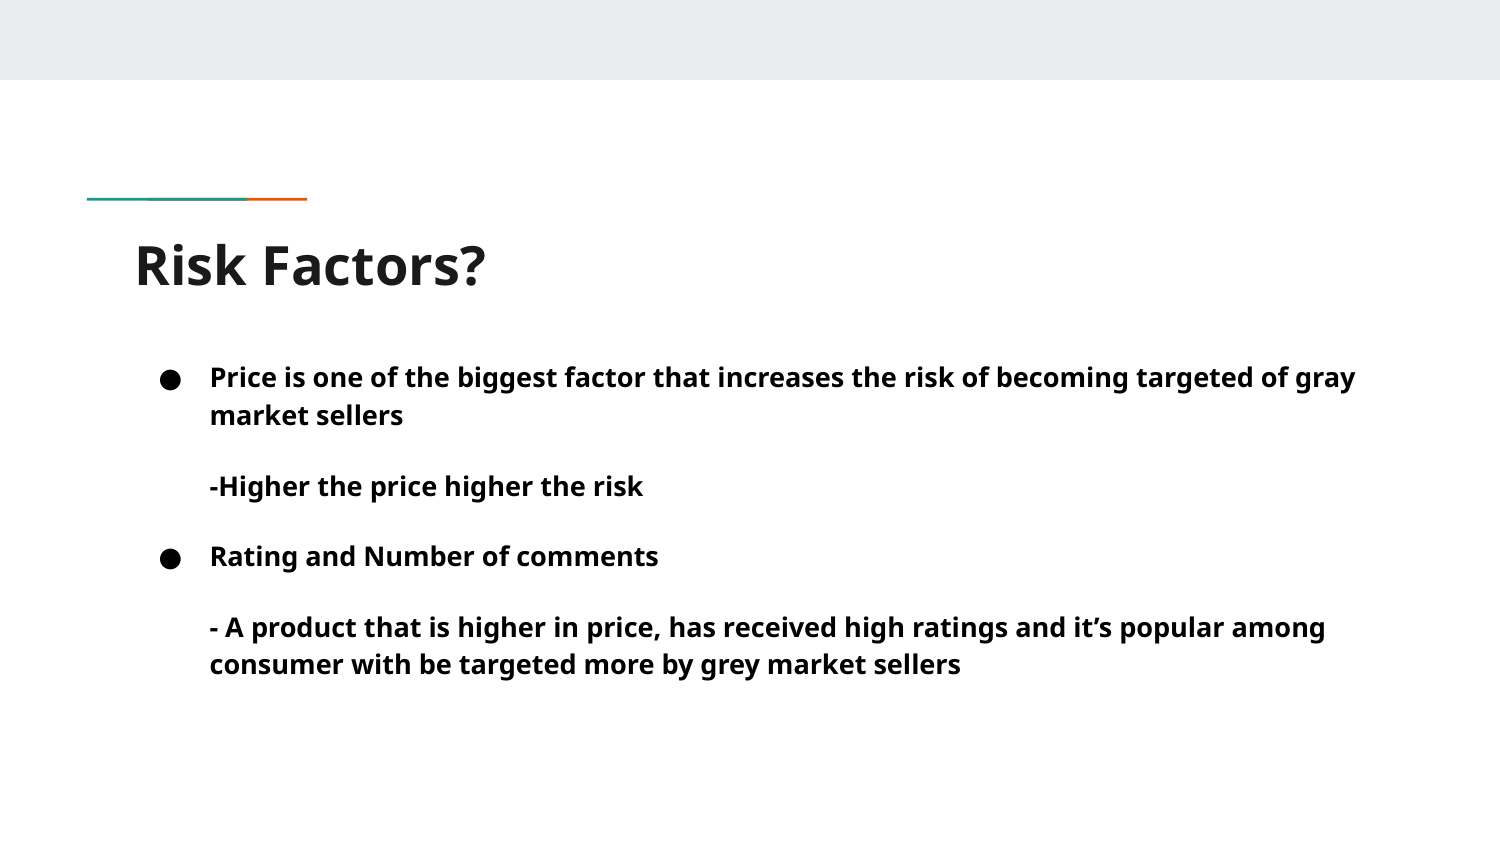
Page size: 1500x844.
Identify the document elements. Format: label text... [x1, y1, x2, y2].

title Risk Factors? [119, 216, 1381, 305]
list Price is one of the biggest factor that increases the risk of becoming targeted of gray market sellers -Higher the price higher the risk Rating and Number of comments - A product that is higher in price, has received high ratings and it’s popular among consumer with be targeted more by grey market sellers [119, 341, 1381, 712]
